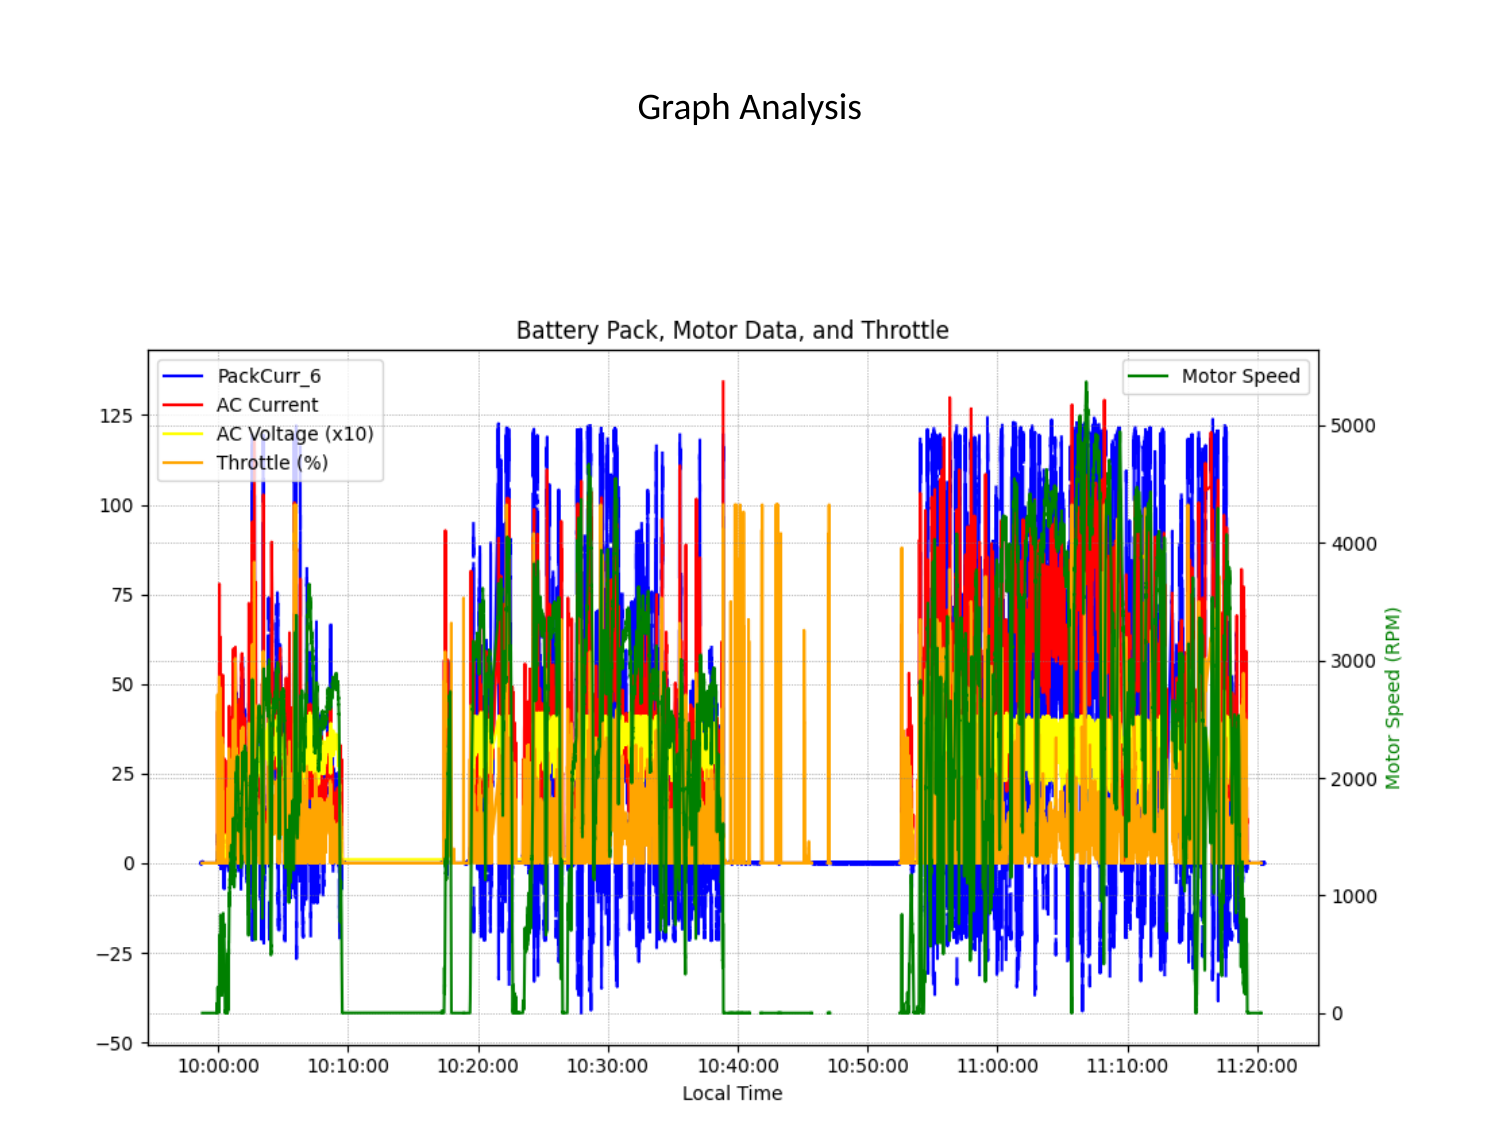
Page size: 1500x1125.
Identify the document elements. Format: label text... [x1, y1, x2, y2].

text_box Graph Analysis [622, 74, 878, 135]
picture [74, 299, 1426, 1125]
